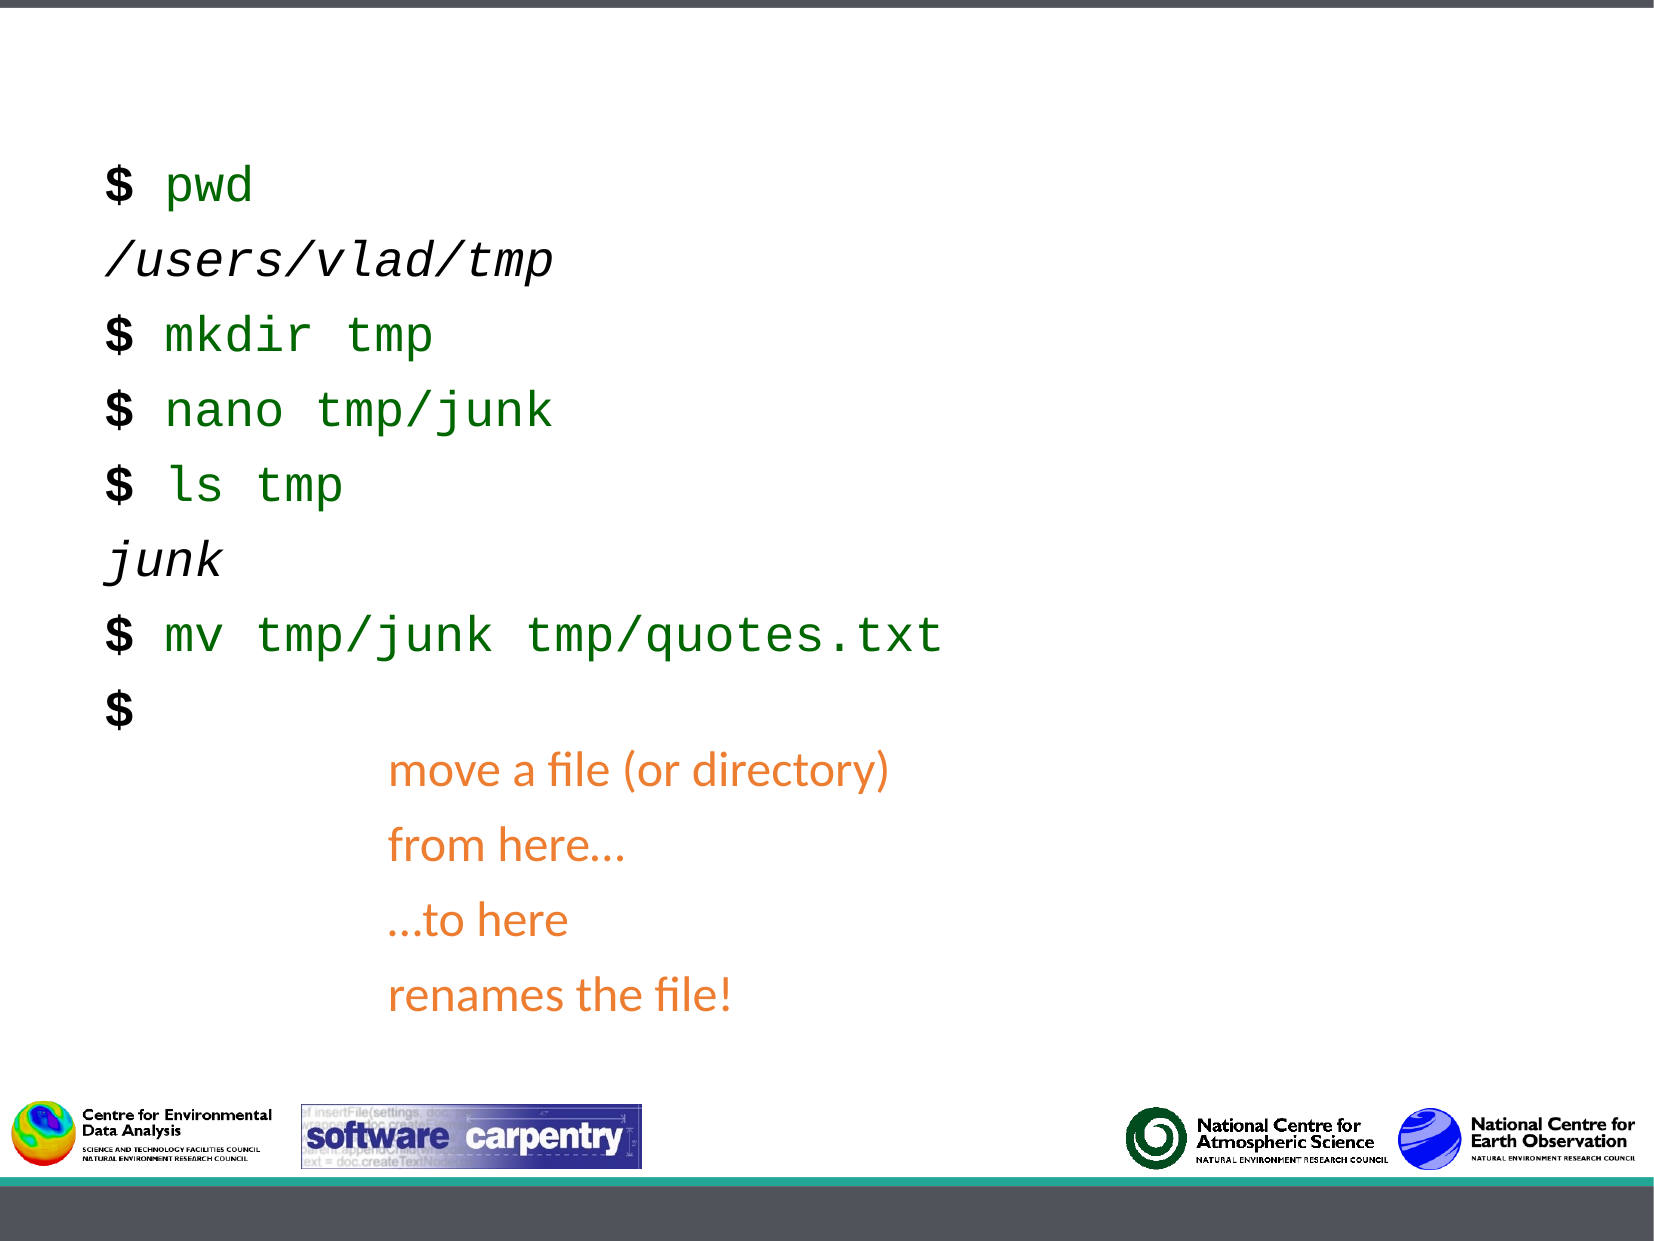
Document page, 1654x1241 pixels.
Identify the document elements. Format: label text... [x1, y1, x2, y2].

text_box $ pwd /users/vlad/tmp $ mkdir tmp $ nano tmp/junk $ ls tmp junk $ mv tmp/junk tmp/quotes.txt $ [89, 128, 1512, 1121]
picture [0, 0, 1654, 1241]
text_box move a file (or directory) from here… …to here renames the file! [373, 714, 1234, 1046]
